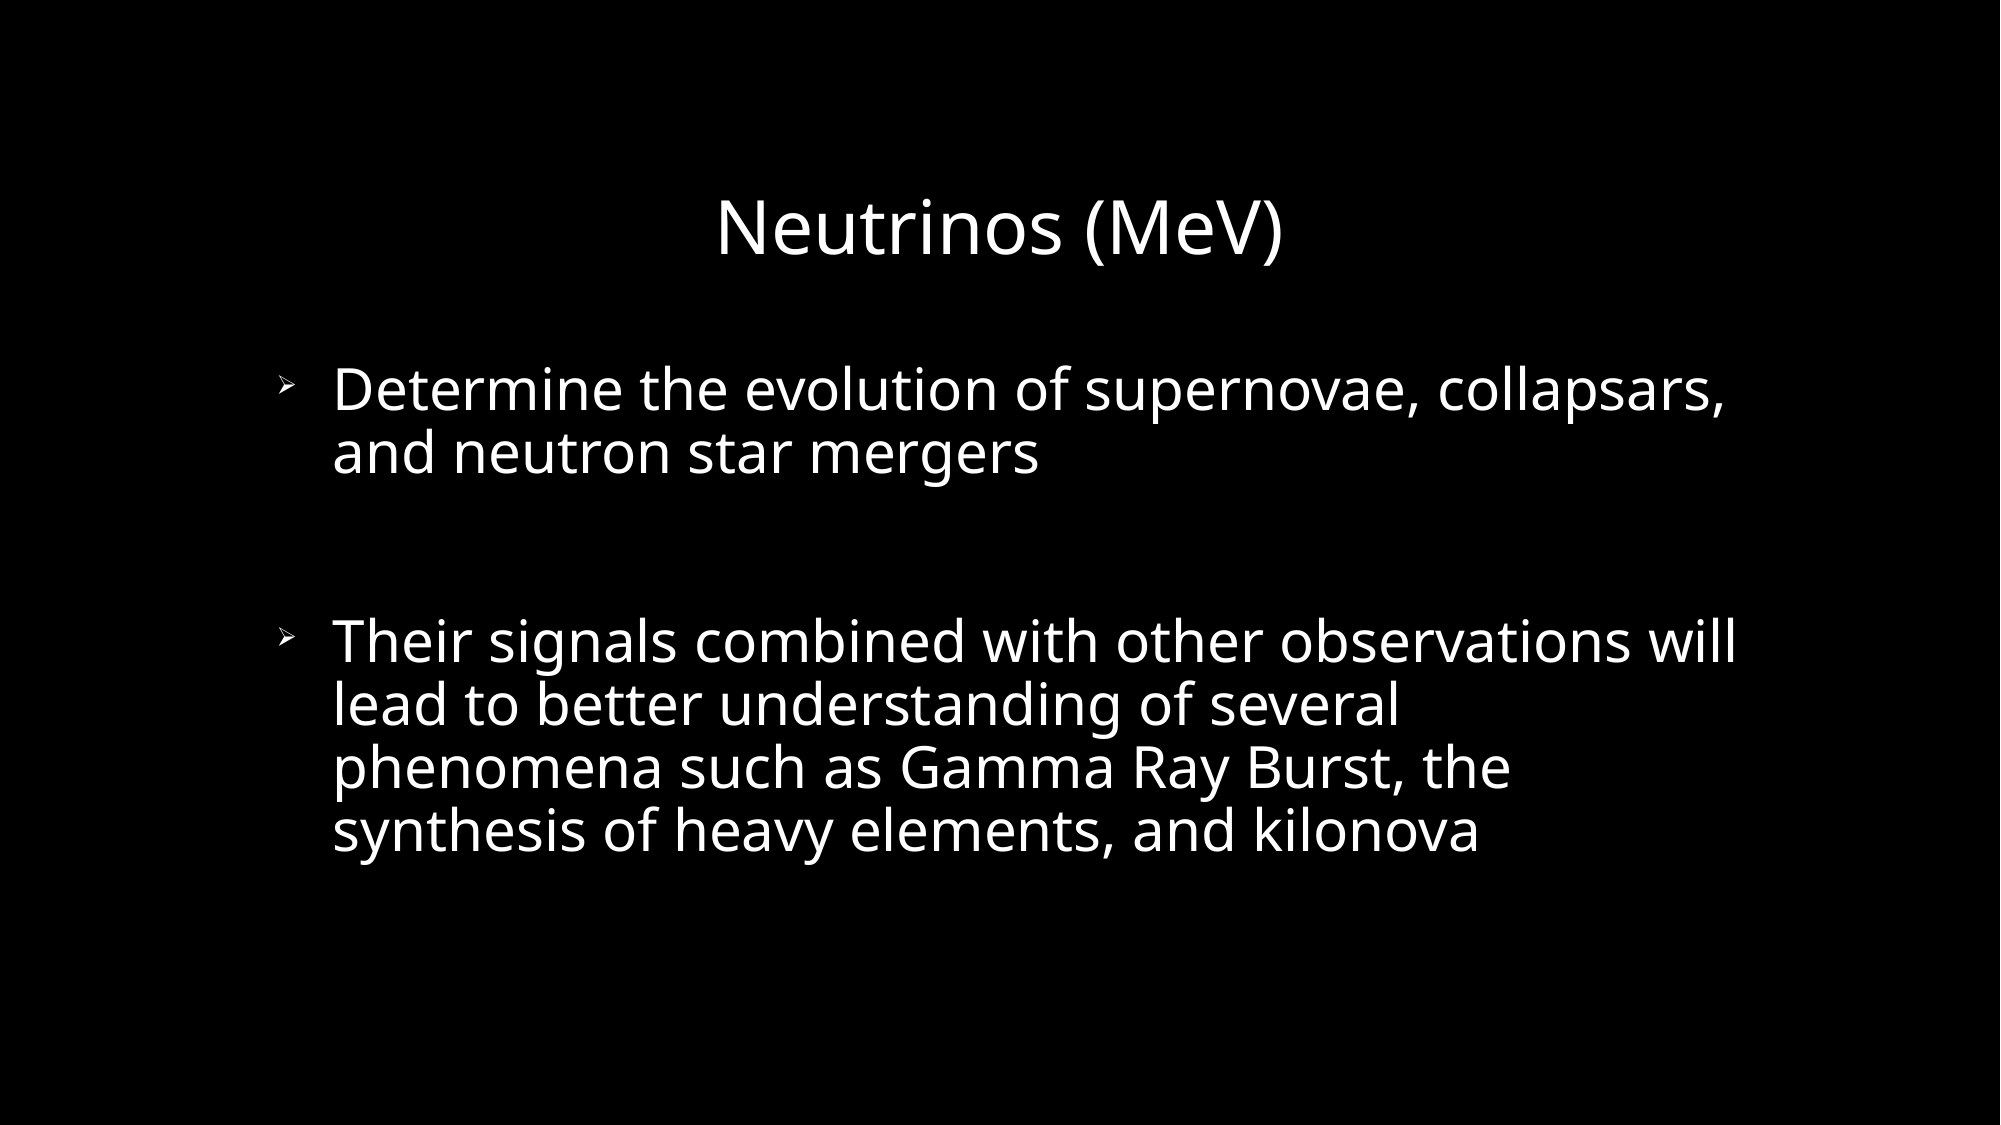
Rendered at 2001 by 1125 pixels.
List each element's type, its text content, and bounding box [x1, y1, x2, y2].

text_box Determine the evolution of supernovae, collapsars, and neutron star mergers Their signals combined with other observations will lead to better understanding of several phenomena such as Gamma Ray Burst, the synthesis of heavy elements, and kilonova [258, 359, 1741, 986]
text_box Neutrinos (MeV) [699, 171, 1300, 277]
